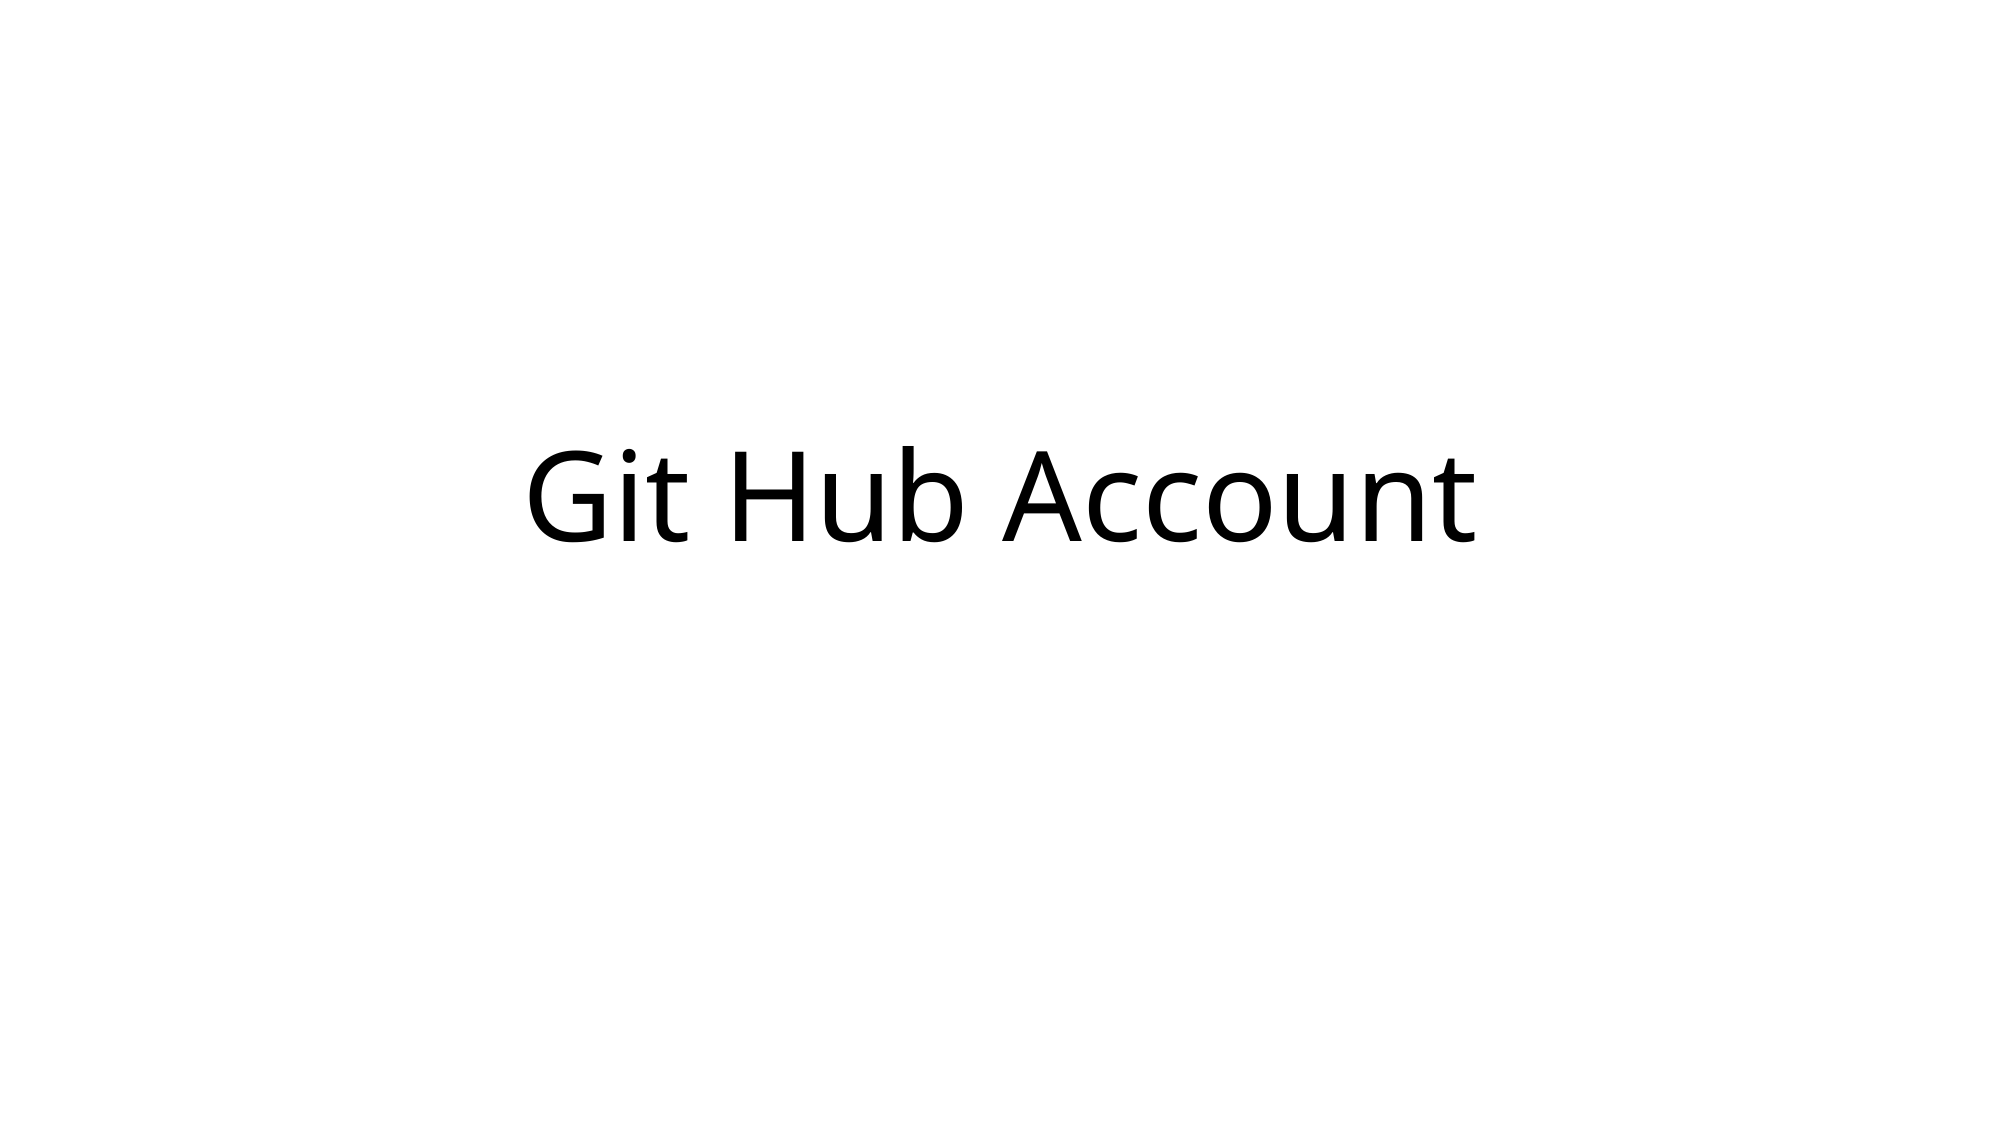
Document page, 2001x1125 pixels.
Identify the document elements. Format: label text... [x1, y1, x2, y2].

title Git Hub Account [249, 184, 1750, 576]
